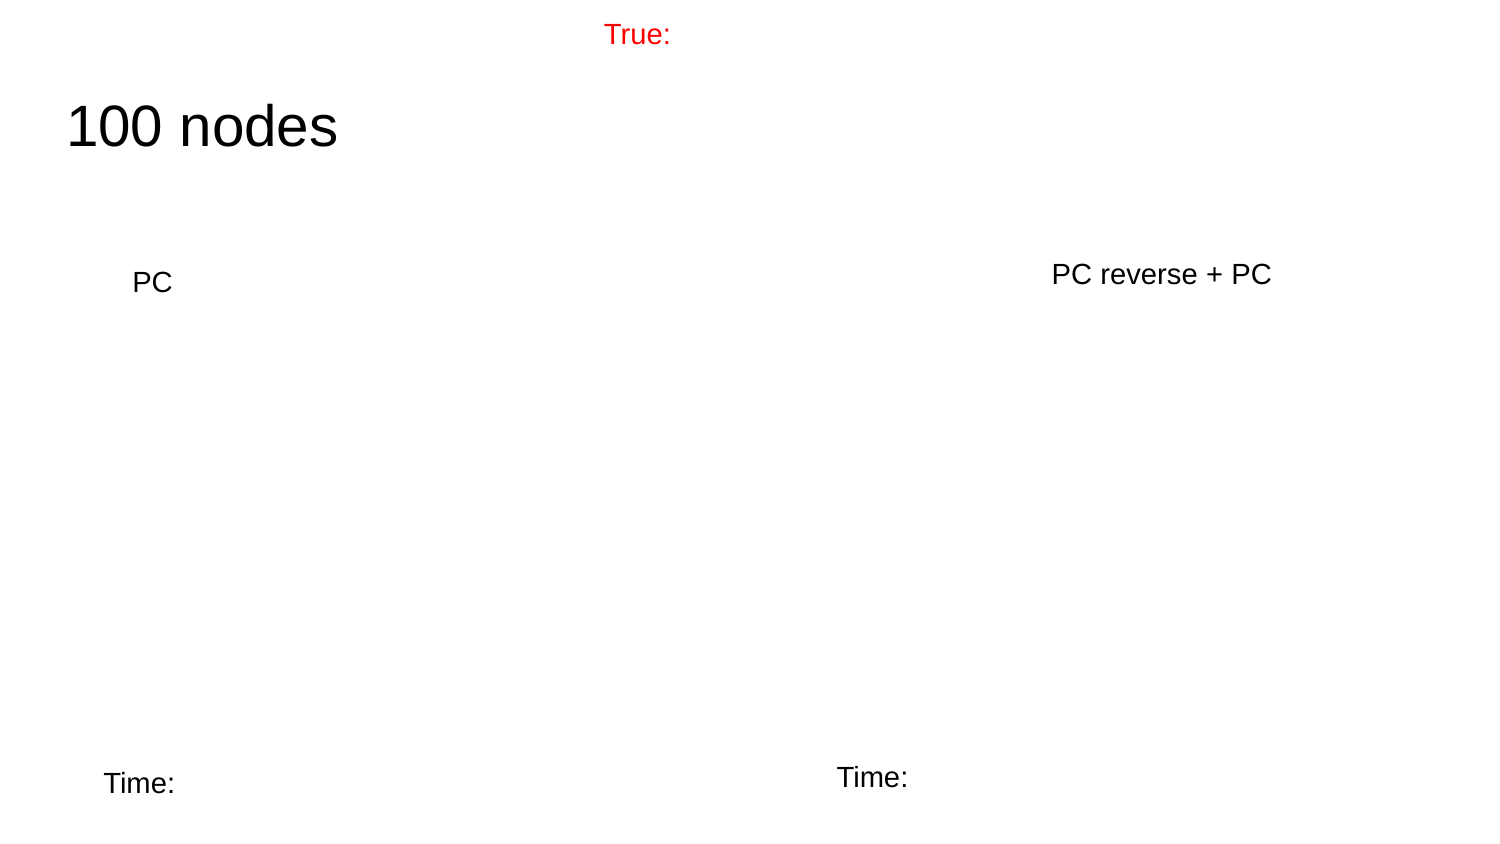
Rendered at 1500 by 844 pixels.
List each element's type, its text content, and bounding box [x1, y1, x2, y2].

text_box Time: [821, 743, 1500, 831]
text_box PC [117, 248, 499, 322]
text_box True: [588, 0, 1338, 88]
title 100 nodes [51, 72, 1449, 167]
text_box PC reverse + PC [1036, 240, 1351, 314]
text_box Time: [88, 749, 838, 838]
